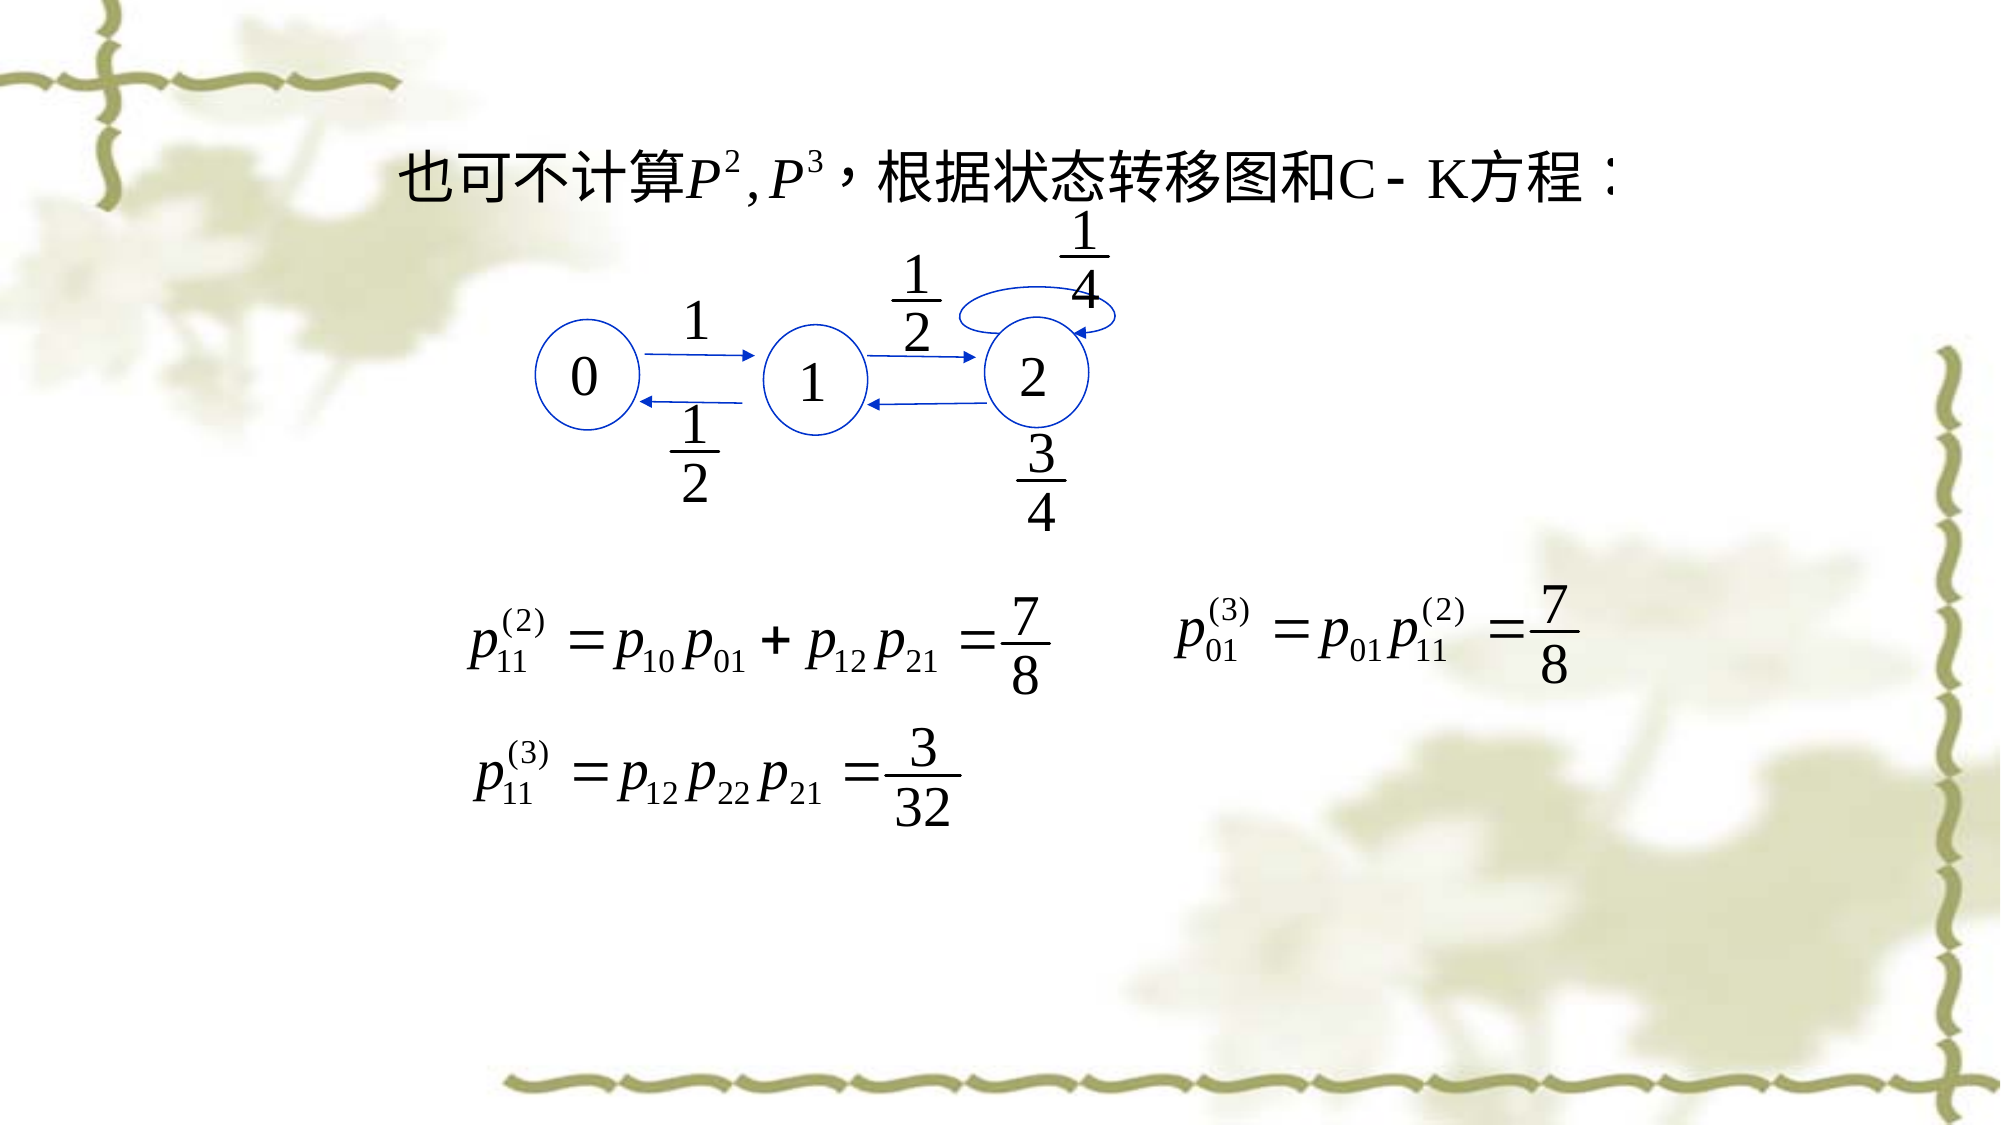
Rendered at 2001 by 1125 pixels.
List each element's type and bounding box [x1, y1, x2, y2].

text_box [1161, 569, 1589, 695]
text_box [391, 136, 1613, 223]
text_box [460, 712, 974, 838]
text_box [1050, 194, 1119, 320]
text_box [454, 580, 1064, 706]
picture [0, 0, 2001, 1125]
text_box [535, 237, 1089, 543]
